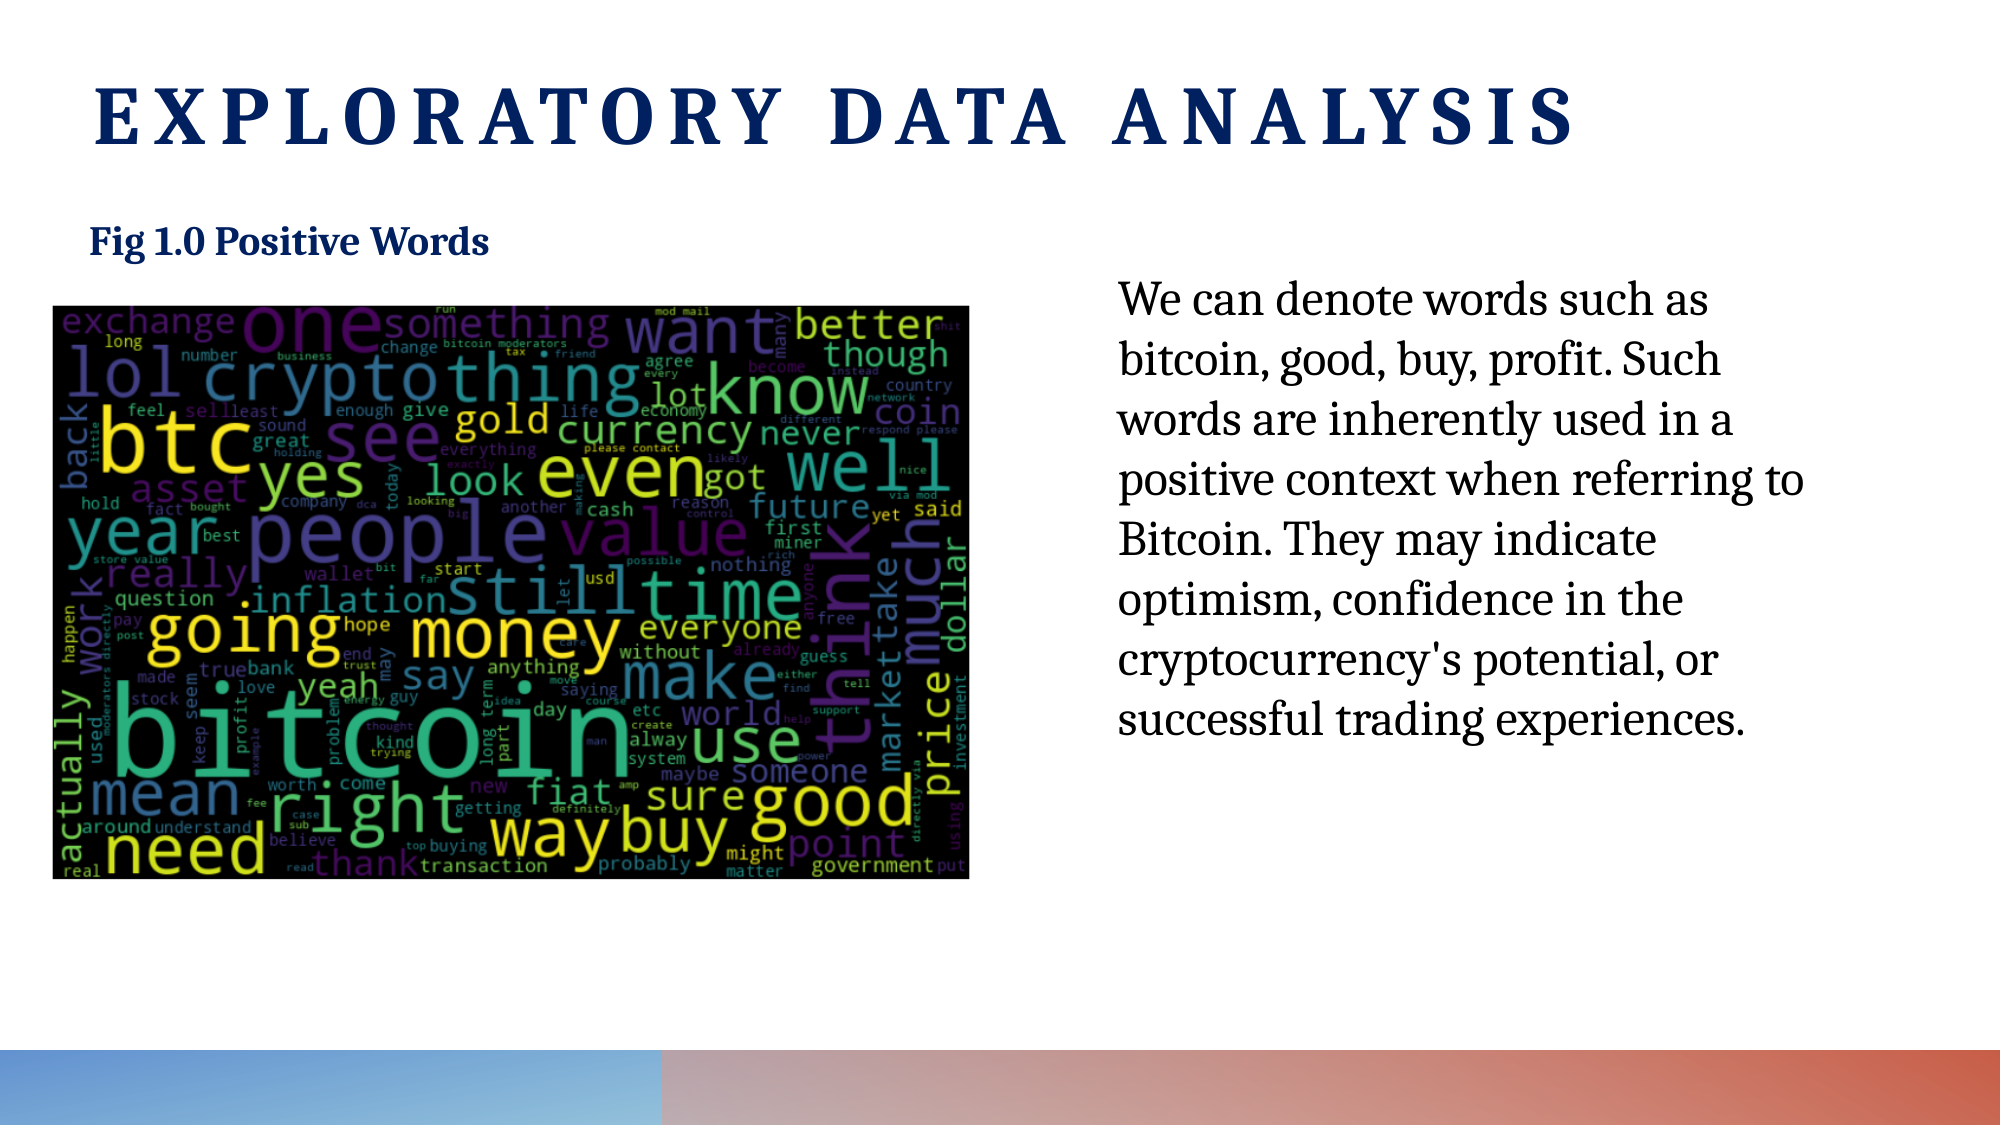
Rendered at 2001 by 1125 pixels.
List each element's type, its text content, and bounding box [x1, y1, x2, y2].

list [41, 294, 980, 891]
title Exploratory Data Analysis [93, 70, 1774, 162]
text_box We can denote words such as bitcoin, good, buy, profit. Such words are inherently used in a positive context when referring to Bitcoin. They may indicate optimism, confidence in the cryptocurrency's potential, or successful trading experiences. [1103, 257, 1846, 753]
text_box Fig 1.0 Positive Words [74, 206, 1089, 272]
